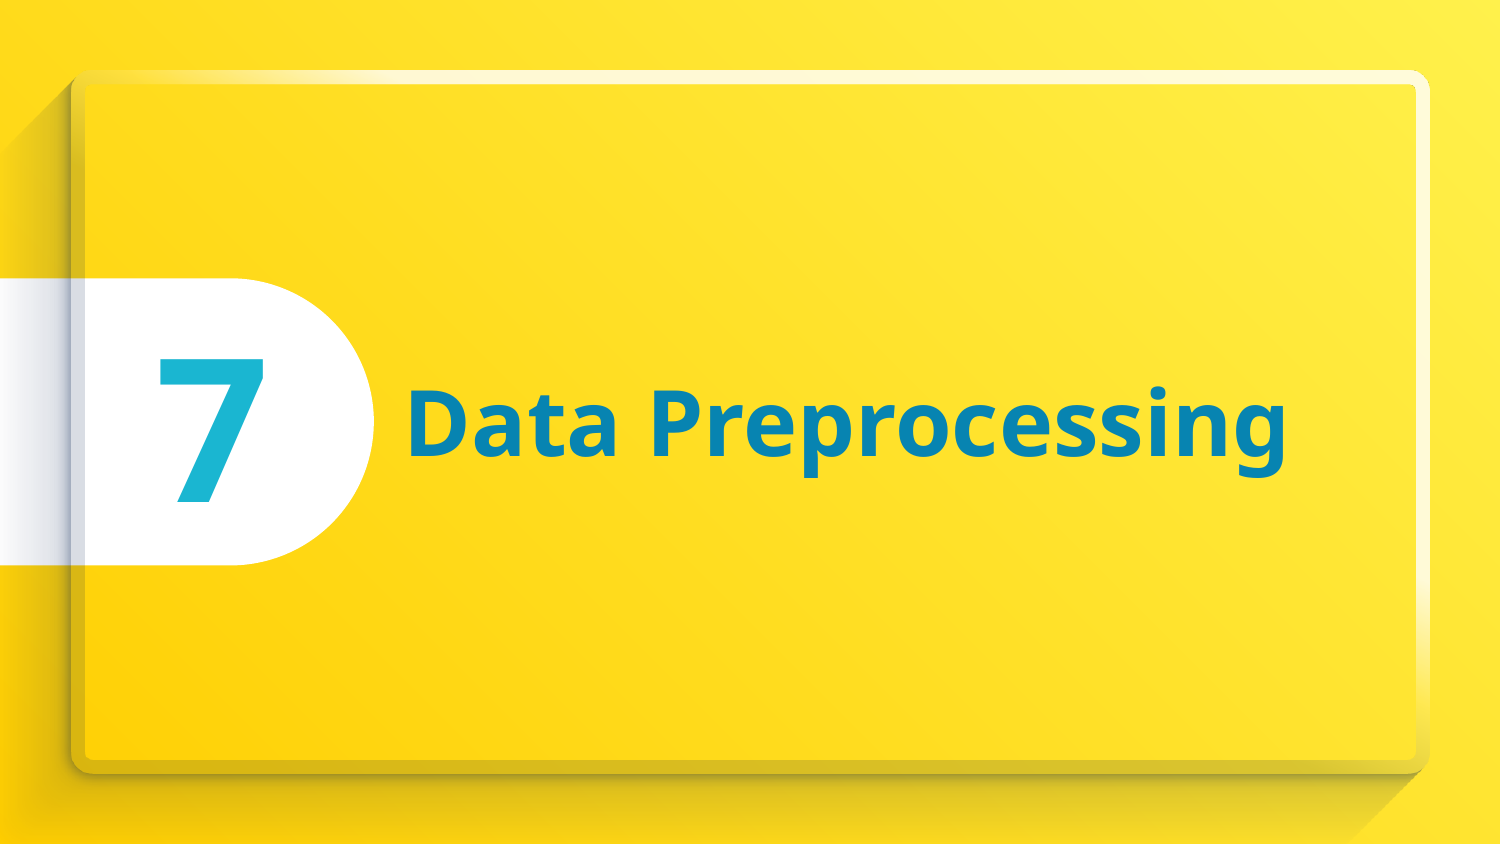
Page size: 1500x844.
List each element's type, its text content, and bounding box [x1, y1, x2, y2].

picture [0, 0, 1500, 844]
title Data Preprocessing [404, 367, 1358, 477]
text_box 7 [83, 279, 343, 566]
